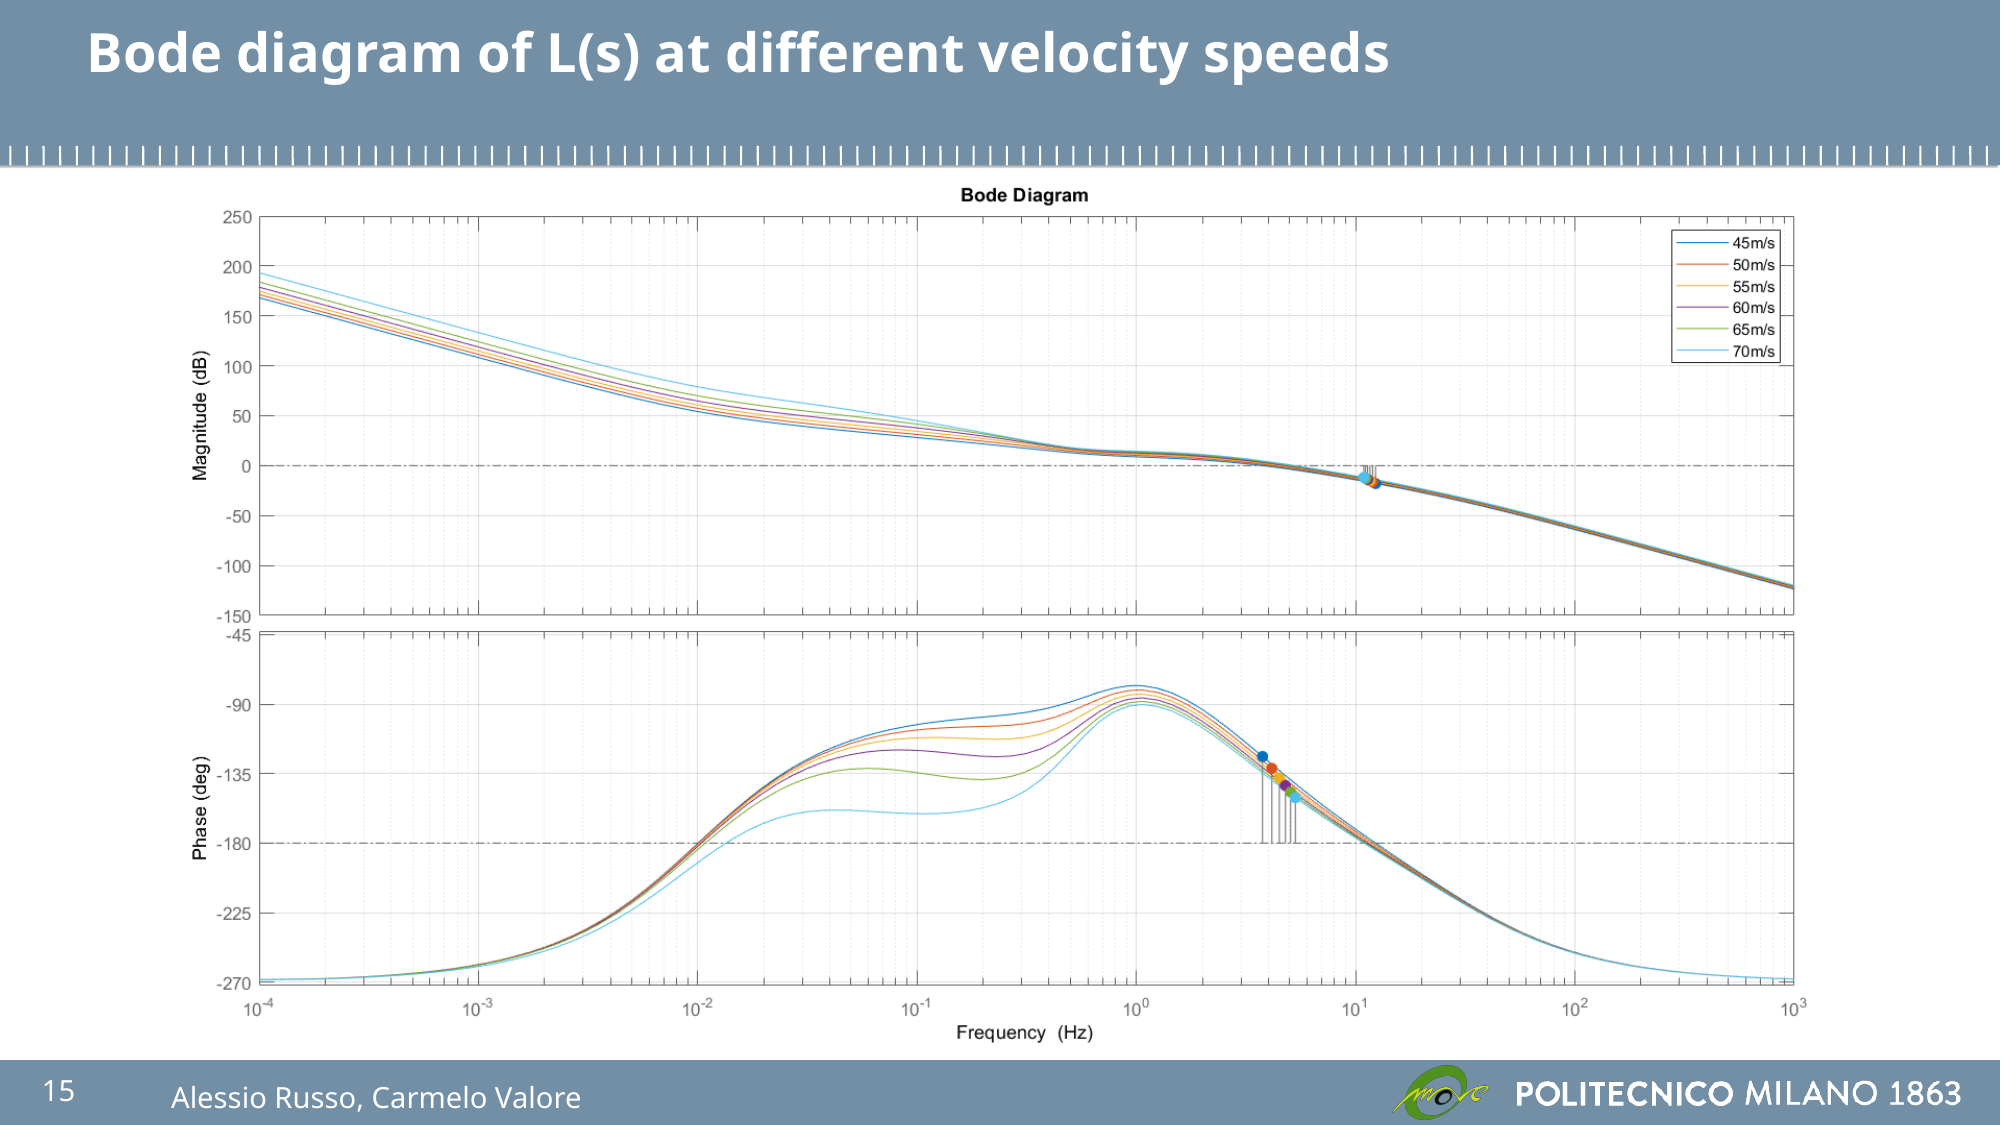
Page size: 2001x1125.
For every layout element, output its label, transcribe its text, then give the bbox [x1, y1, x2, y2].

picture [1510, 1068, 1967, 1117]
text_box Alessio Russo, Carmelo Valore [156, 1067, 1007, 1125]
picture [1392, 1065, 1489, 1120]
picture [177, 179, 1823, 1044]
text_box 15 [7, 1062, 110, 1123]
text_box Bode diagram of L(s) at different velocity speeds [71, 11, 1915, 89]
